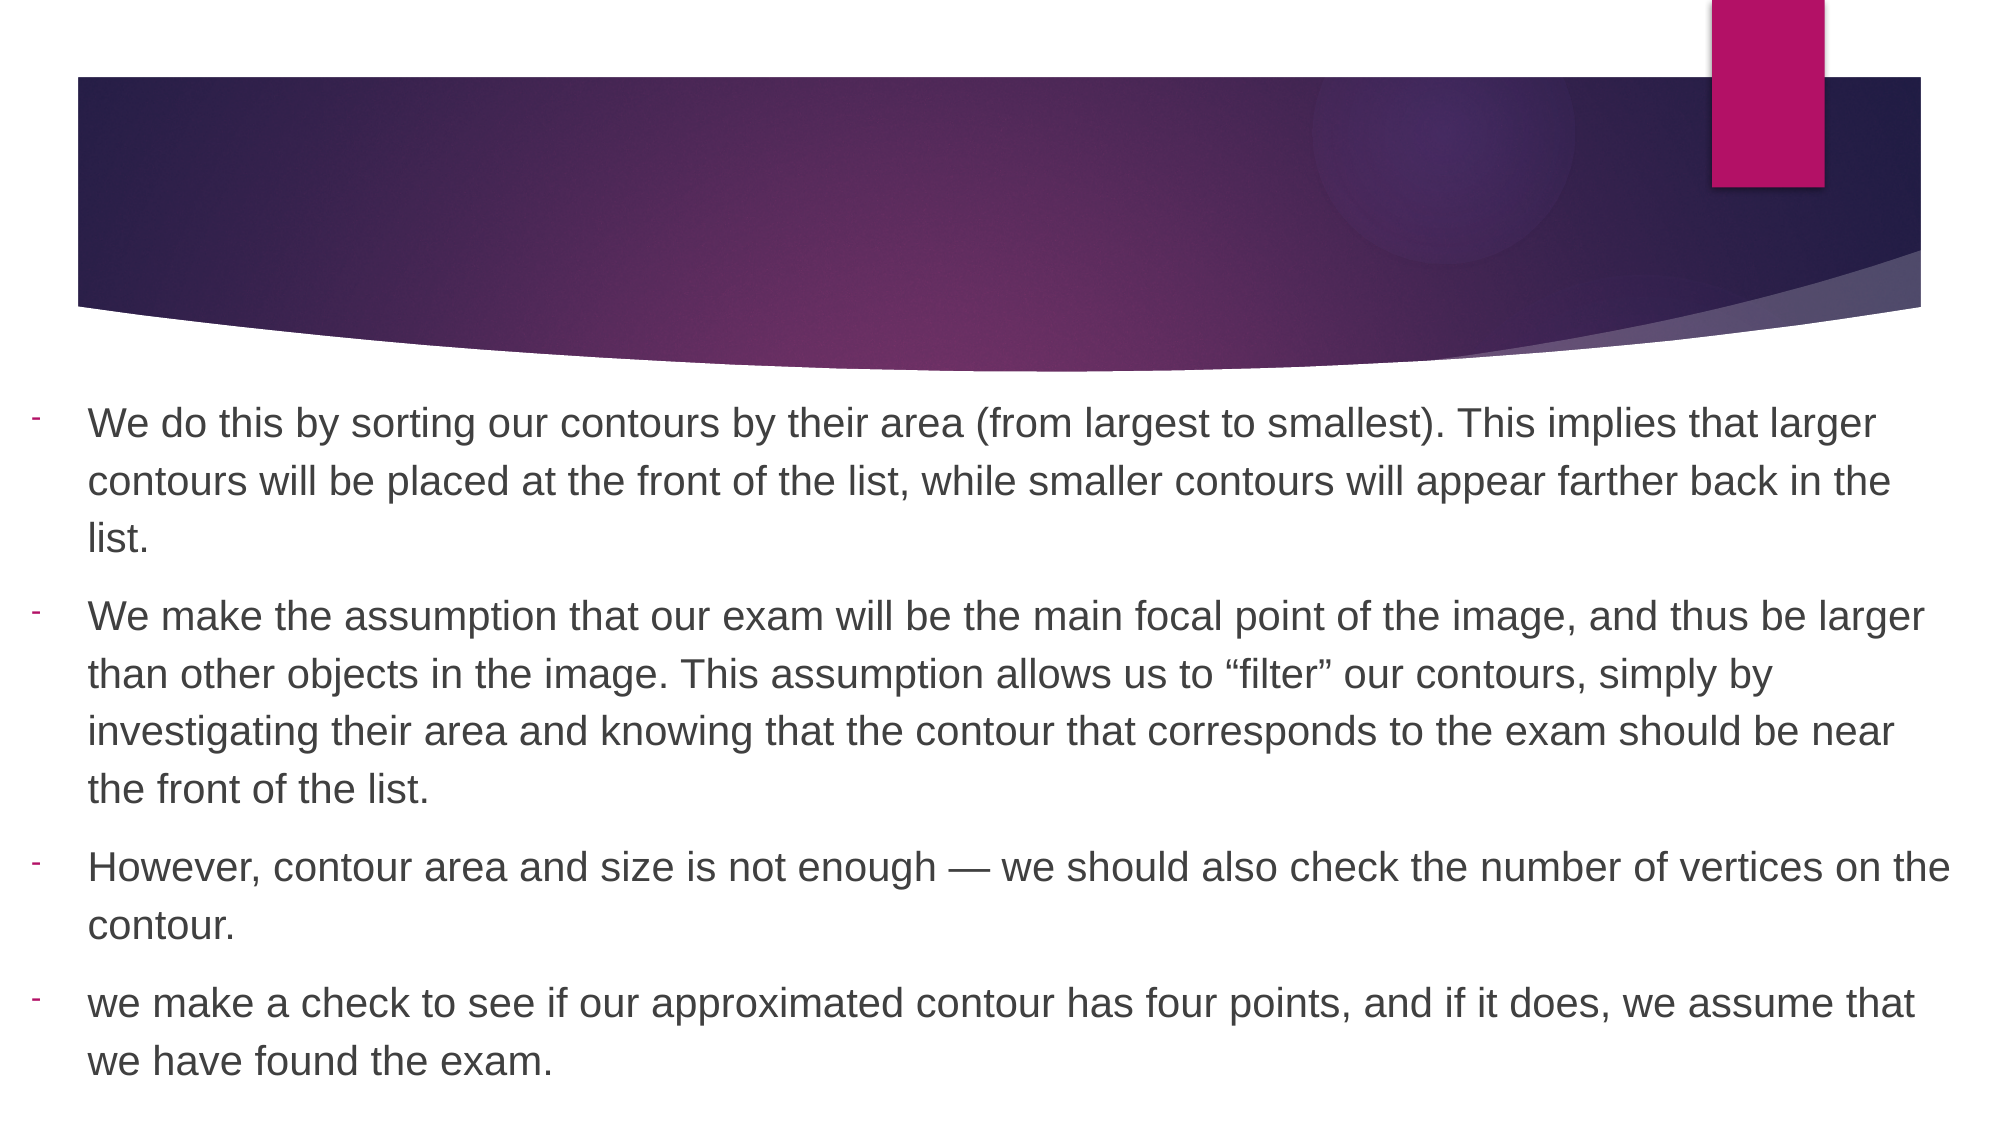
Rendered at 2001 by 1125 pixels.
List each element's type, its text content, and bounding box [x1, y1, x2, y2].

list We do this by sorting our contours by their area (from largest to smallest). This implies that larger contours will be placed at the front of the list, while smaller contours will appear farther back in the list. We make the assumption that our exam will be the main focal point of the image, and thus be larger than other objects in the image. This assumption allows us to “filter” our contours, simply by investigating their area and knowing that the contour that corresponds to the exam should be near the front of the list. However, contour area and size is not enough — we should also check the number of vertices on the contour. we make a check to see if our approximated contour has four points, and if it does, we assume that we have found the exam. [16, 380, 1976, 1108]
